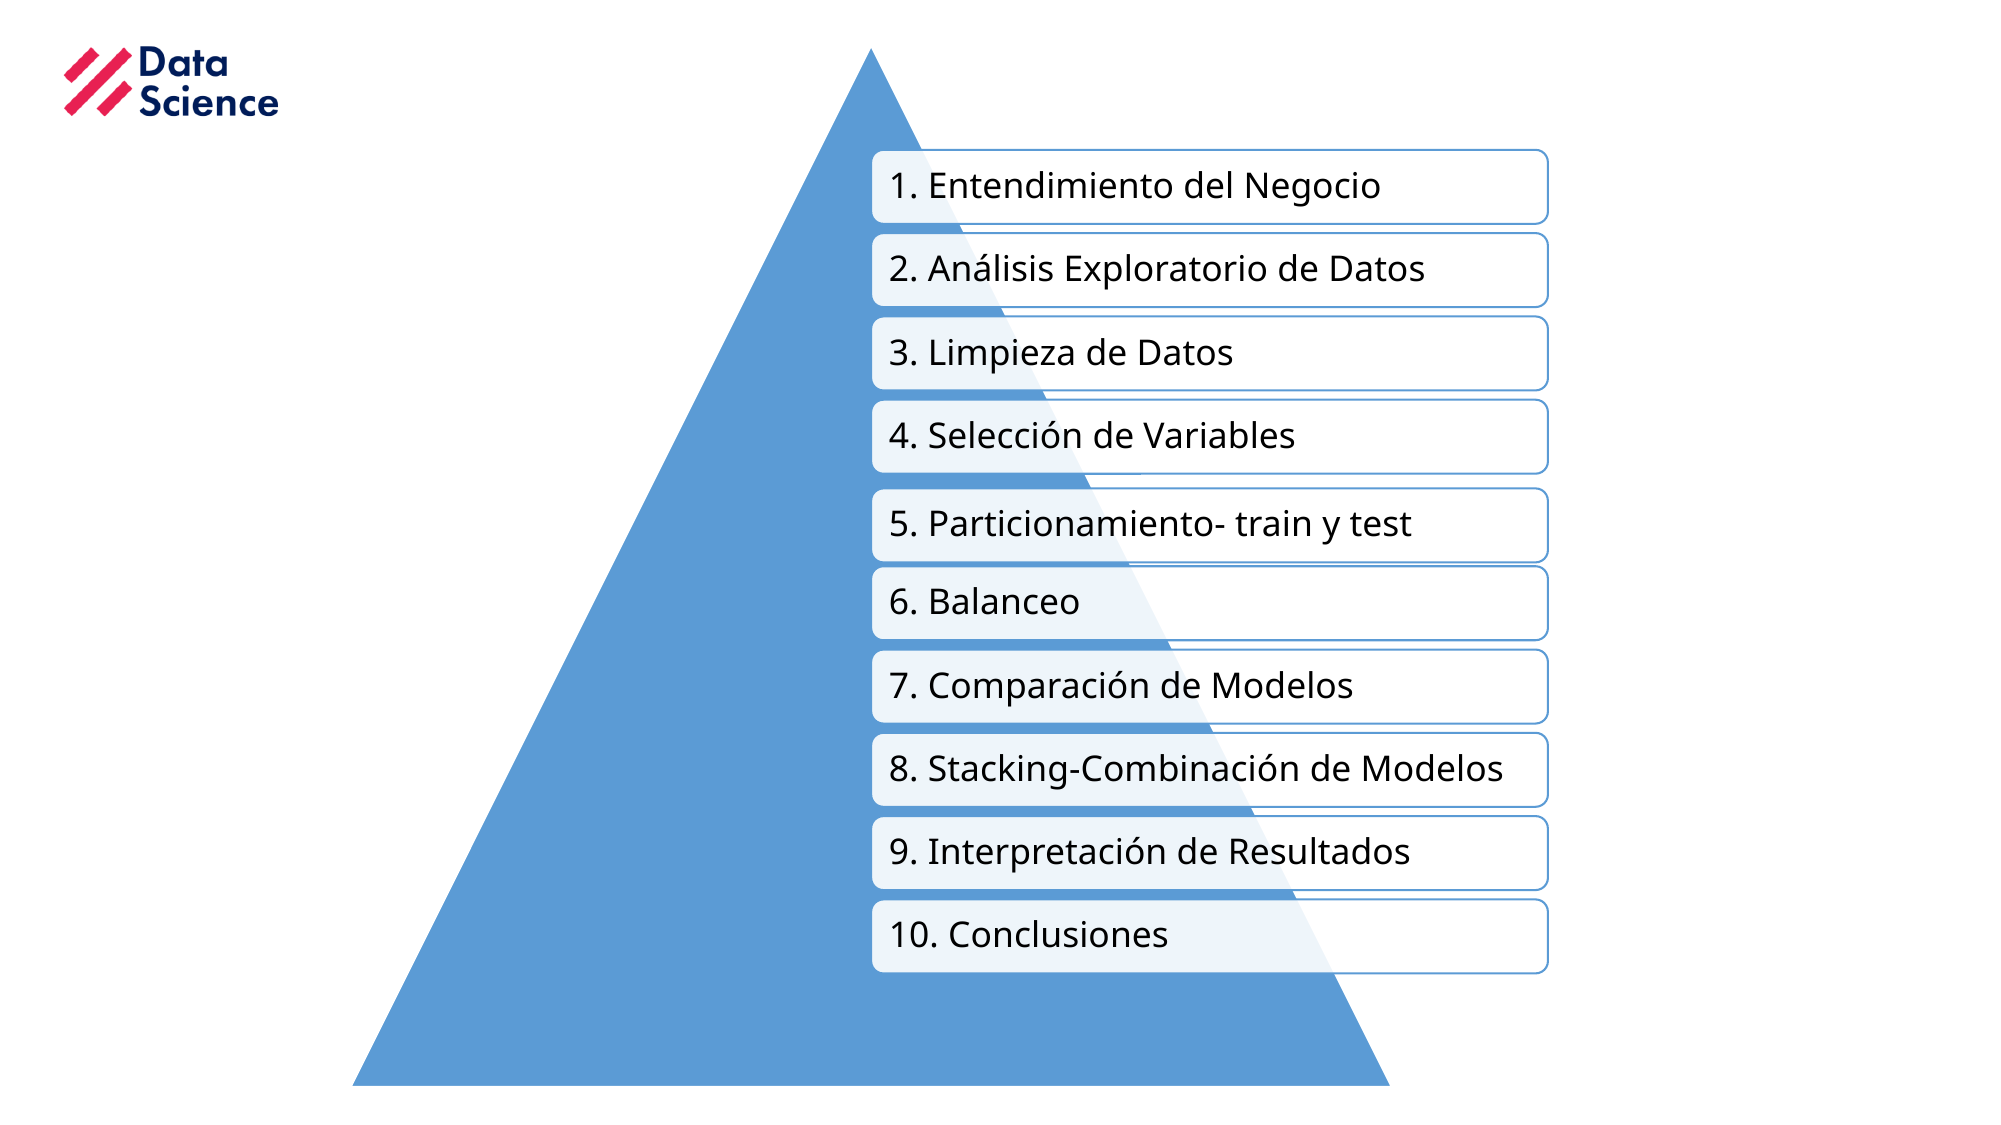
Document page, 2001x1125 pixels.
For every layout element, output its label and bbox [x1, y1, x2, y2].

text_box [212, 45, 1686, 1087]
picture [62, 38, 282, 123]
